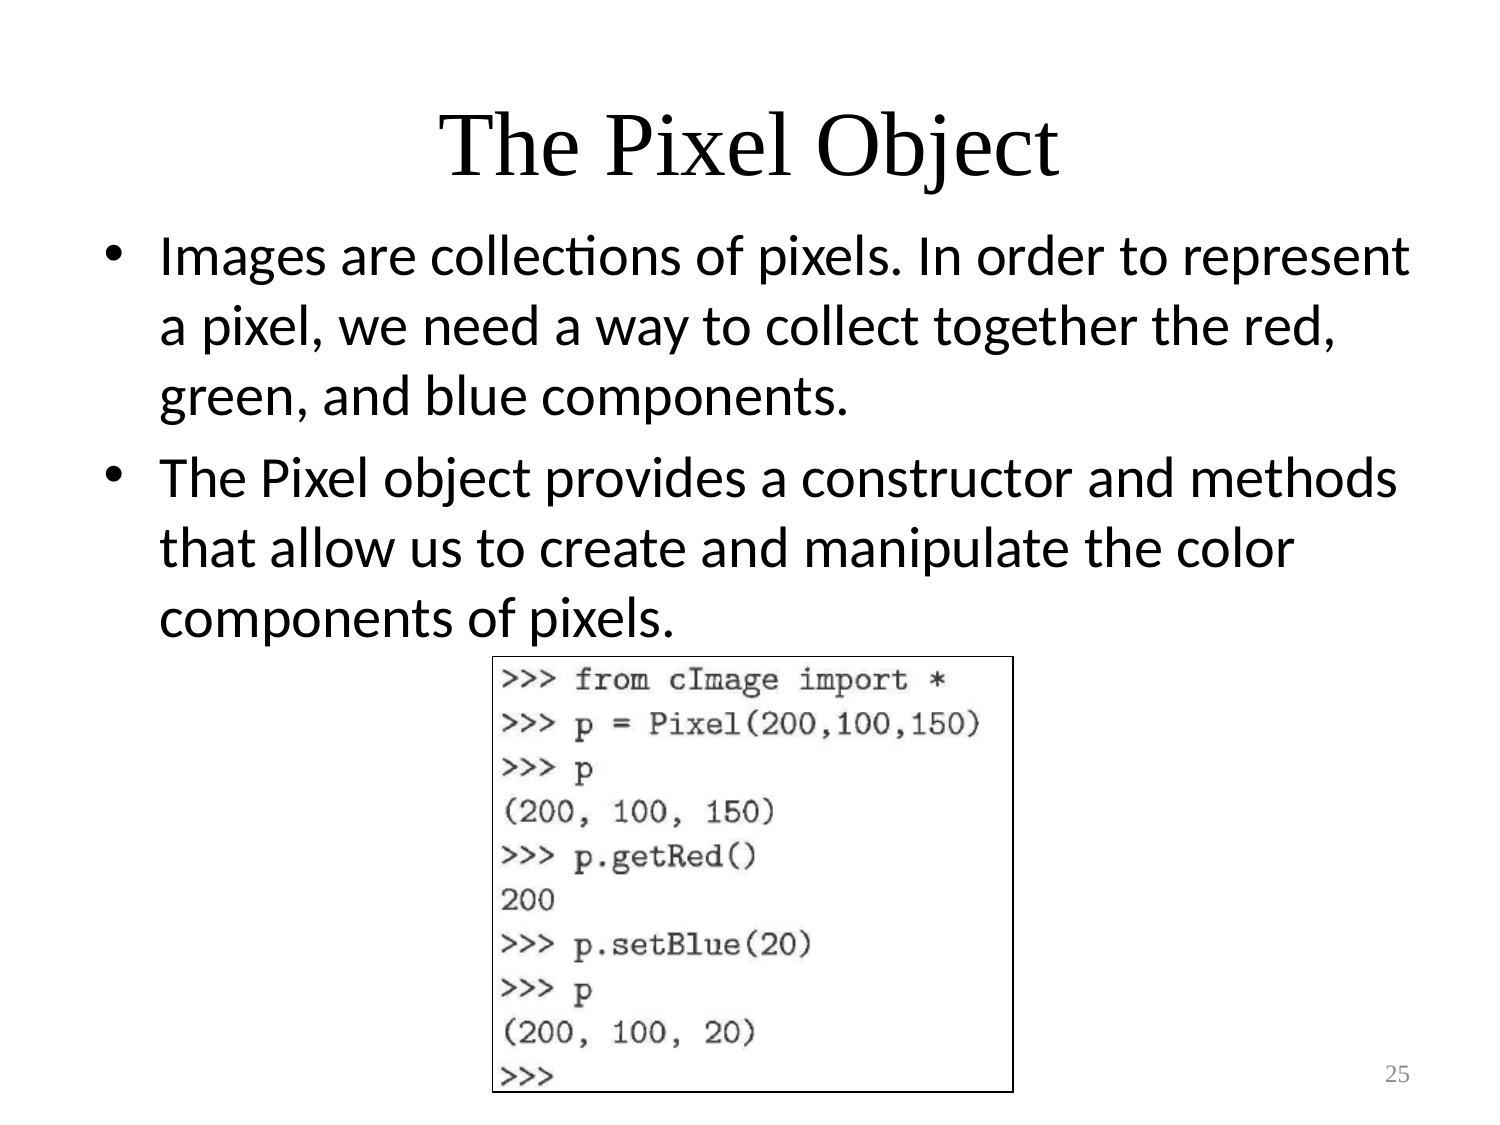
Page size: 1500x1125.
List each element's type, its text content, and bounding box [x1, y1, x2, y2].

slide_number 25 [1074, 1042, 1425, 1103]
list Images are collections of pixels. In order to represent a pixel, we need a way to collect together the red, green, and blue components. The Pixel object provides a constructor and methods that allow us to create and manipulate the color components of pixels. [88, 209, 1439, 548]
title The Pixel Object [75, 45, 1425, 233]
picture [492, 657, 1013, 1092]
